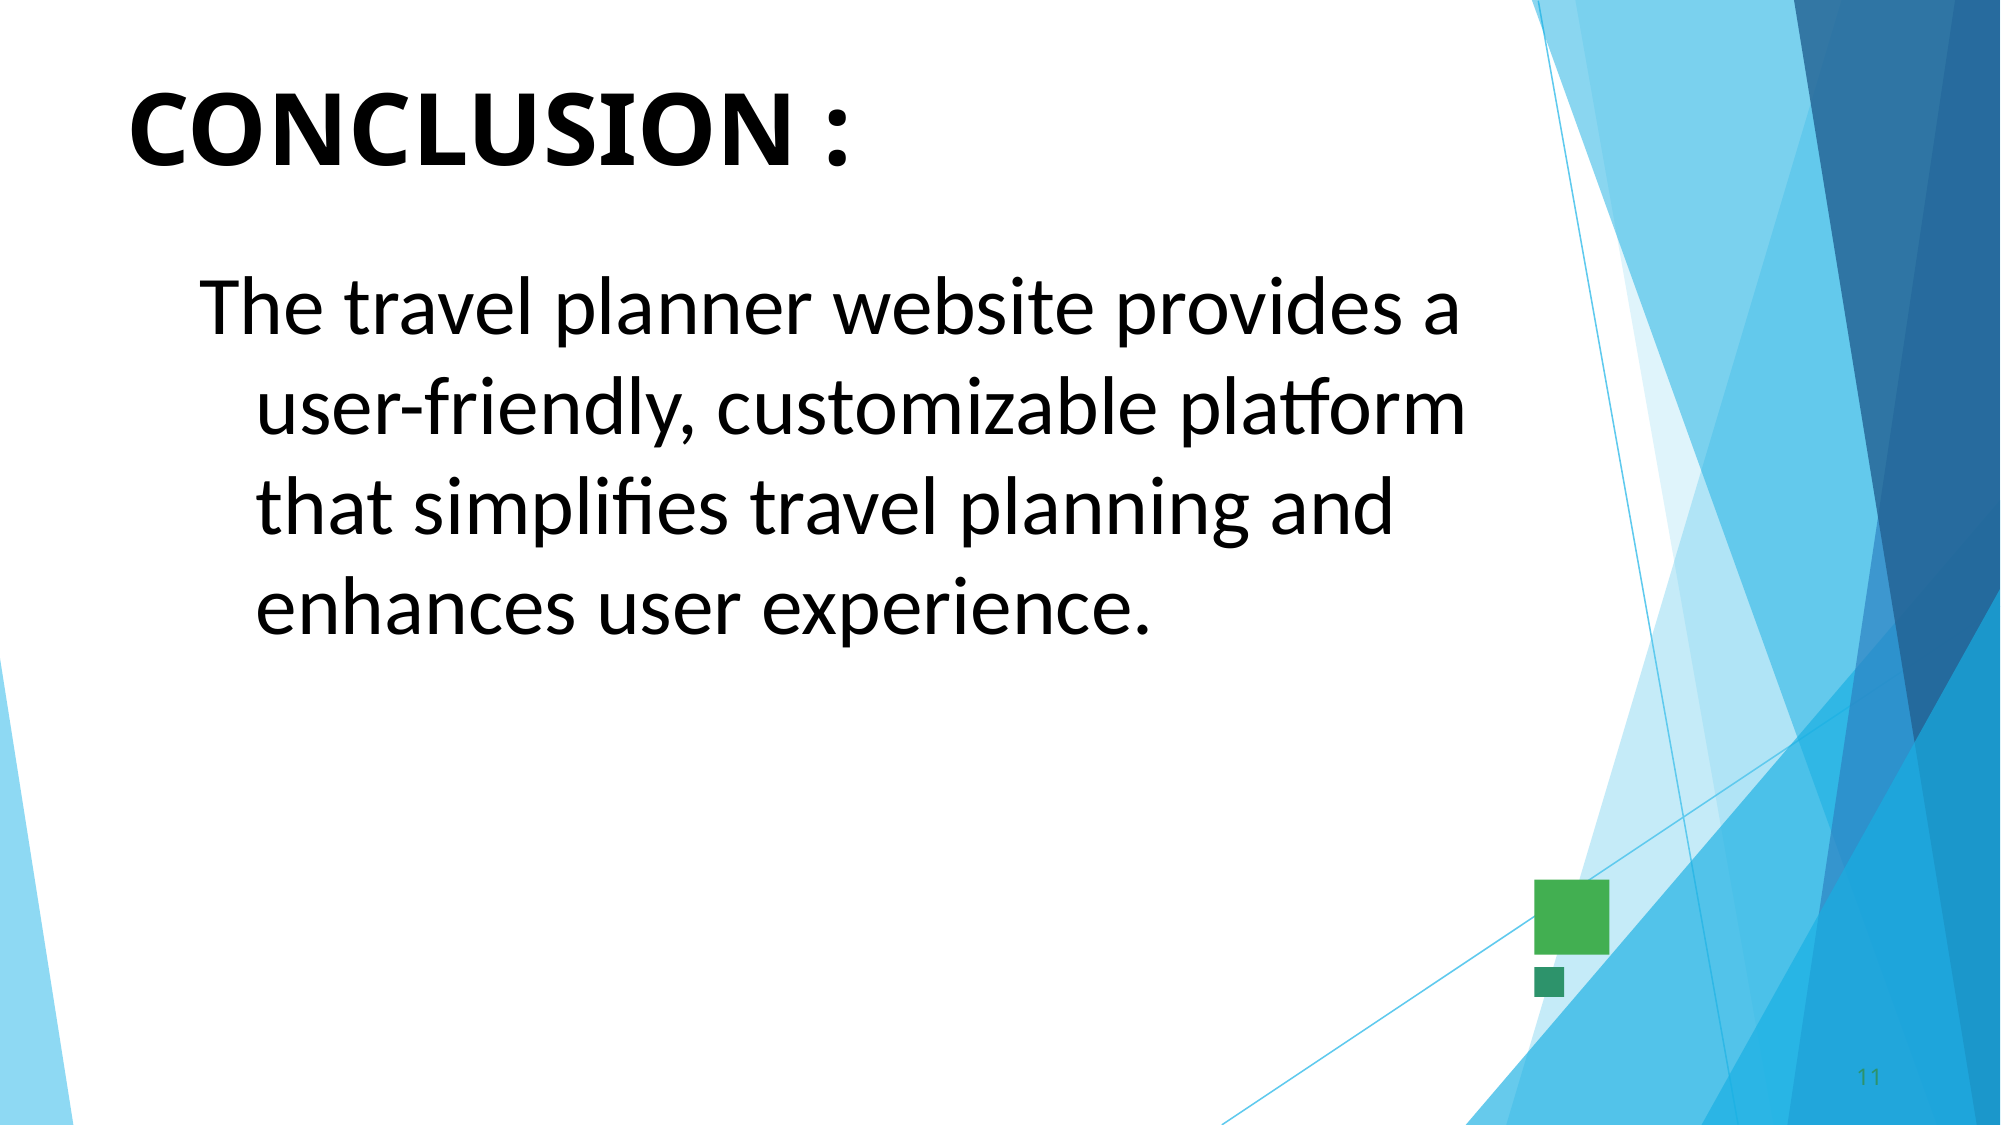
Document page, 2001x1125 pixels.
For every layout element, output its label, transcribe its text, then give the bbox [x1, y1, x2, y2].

text_box [1534, 967, 1565, 997]
title CONCLUSION : [123, 62, 876, 254]
text_box The travel planner website provides a user-friendly, customizable platform that simplifies travel planning and enhances user experience. [184, 243, 1535, 725]
text_box [1534, 879, 1610, 955]
text_box 11 [1849, 1061, 1888, 1095]
